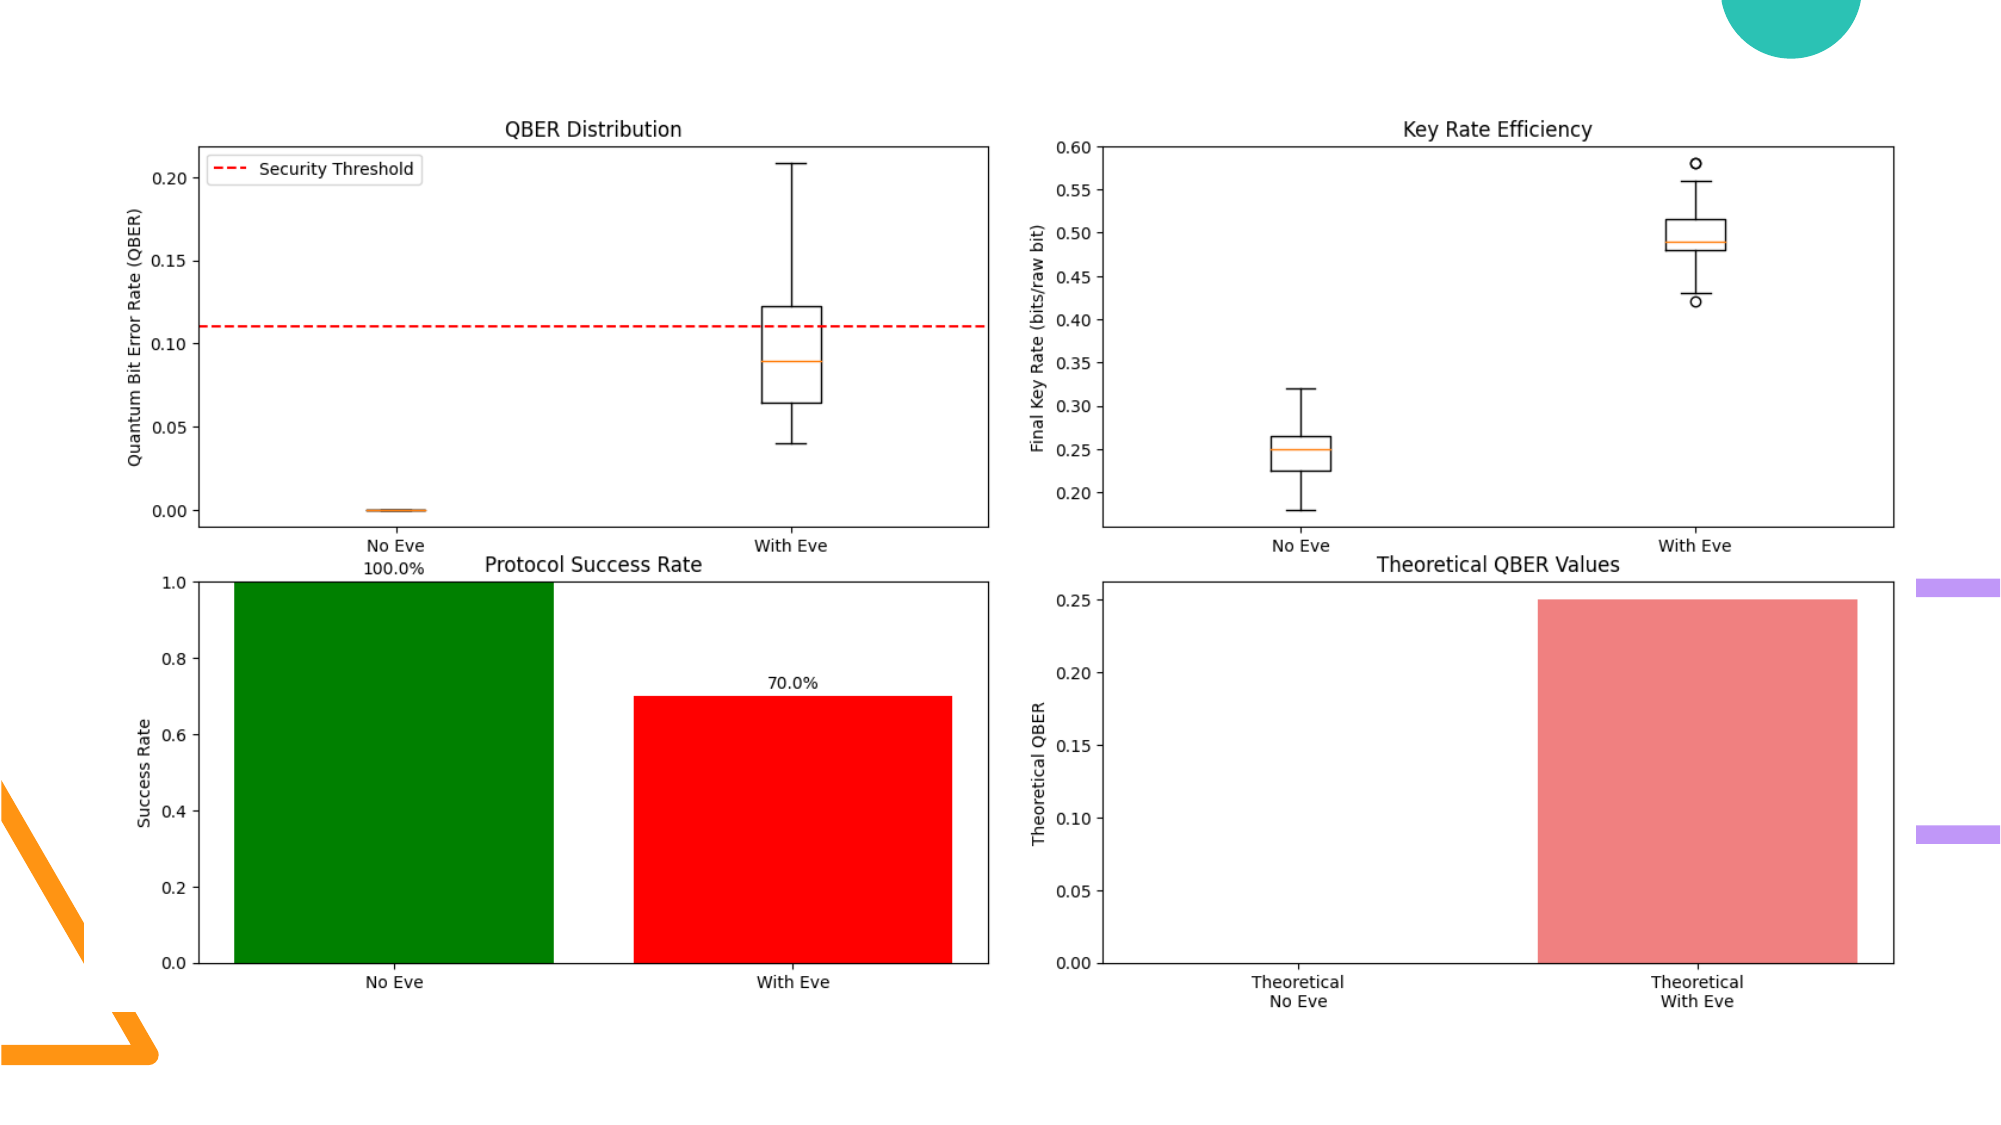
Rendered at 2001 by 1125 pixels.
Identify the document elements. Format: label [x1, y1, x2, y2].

picture [83, 113, 1917, 1012]
